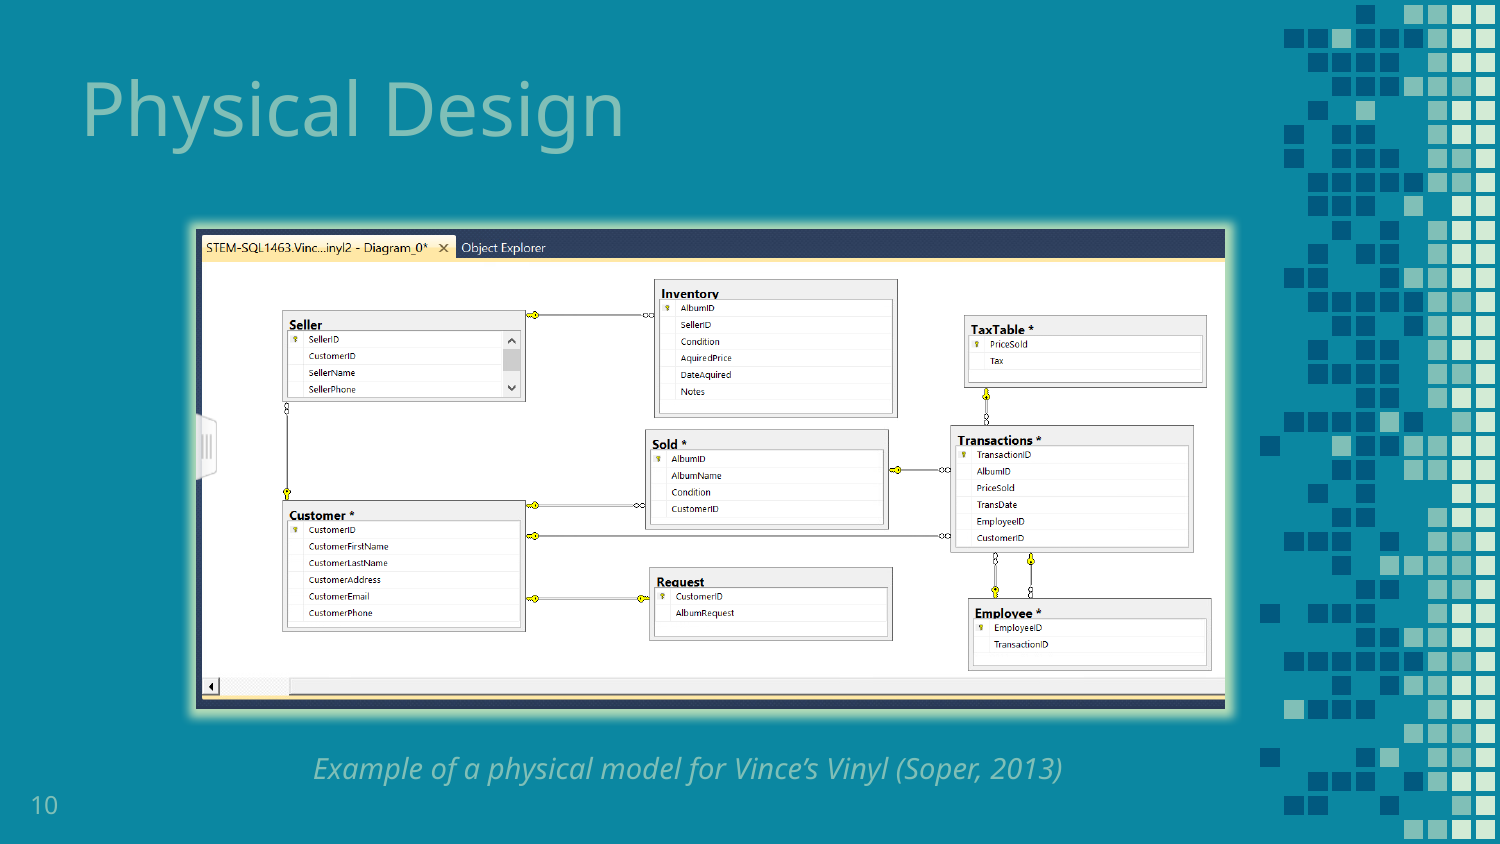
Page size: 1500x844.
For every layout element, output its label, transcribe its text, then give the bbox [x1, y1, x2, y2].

slide_number 10 [15, 774, 105, 839]
picture [196, 229, 1225, 709]
title Physical Design [33, 49, 674, 167]
text_box Example of a physical model for Vince’s Vinyl (Soper, 2013) [298, 743, 1207, 793]
